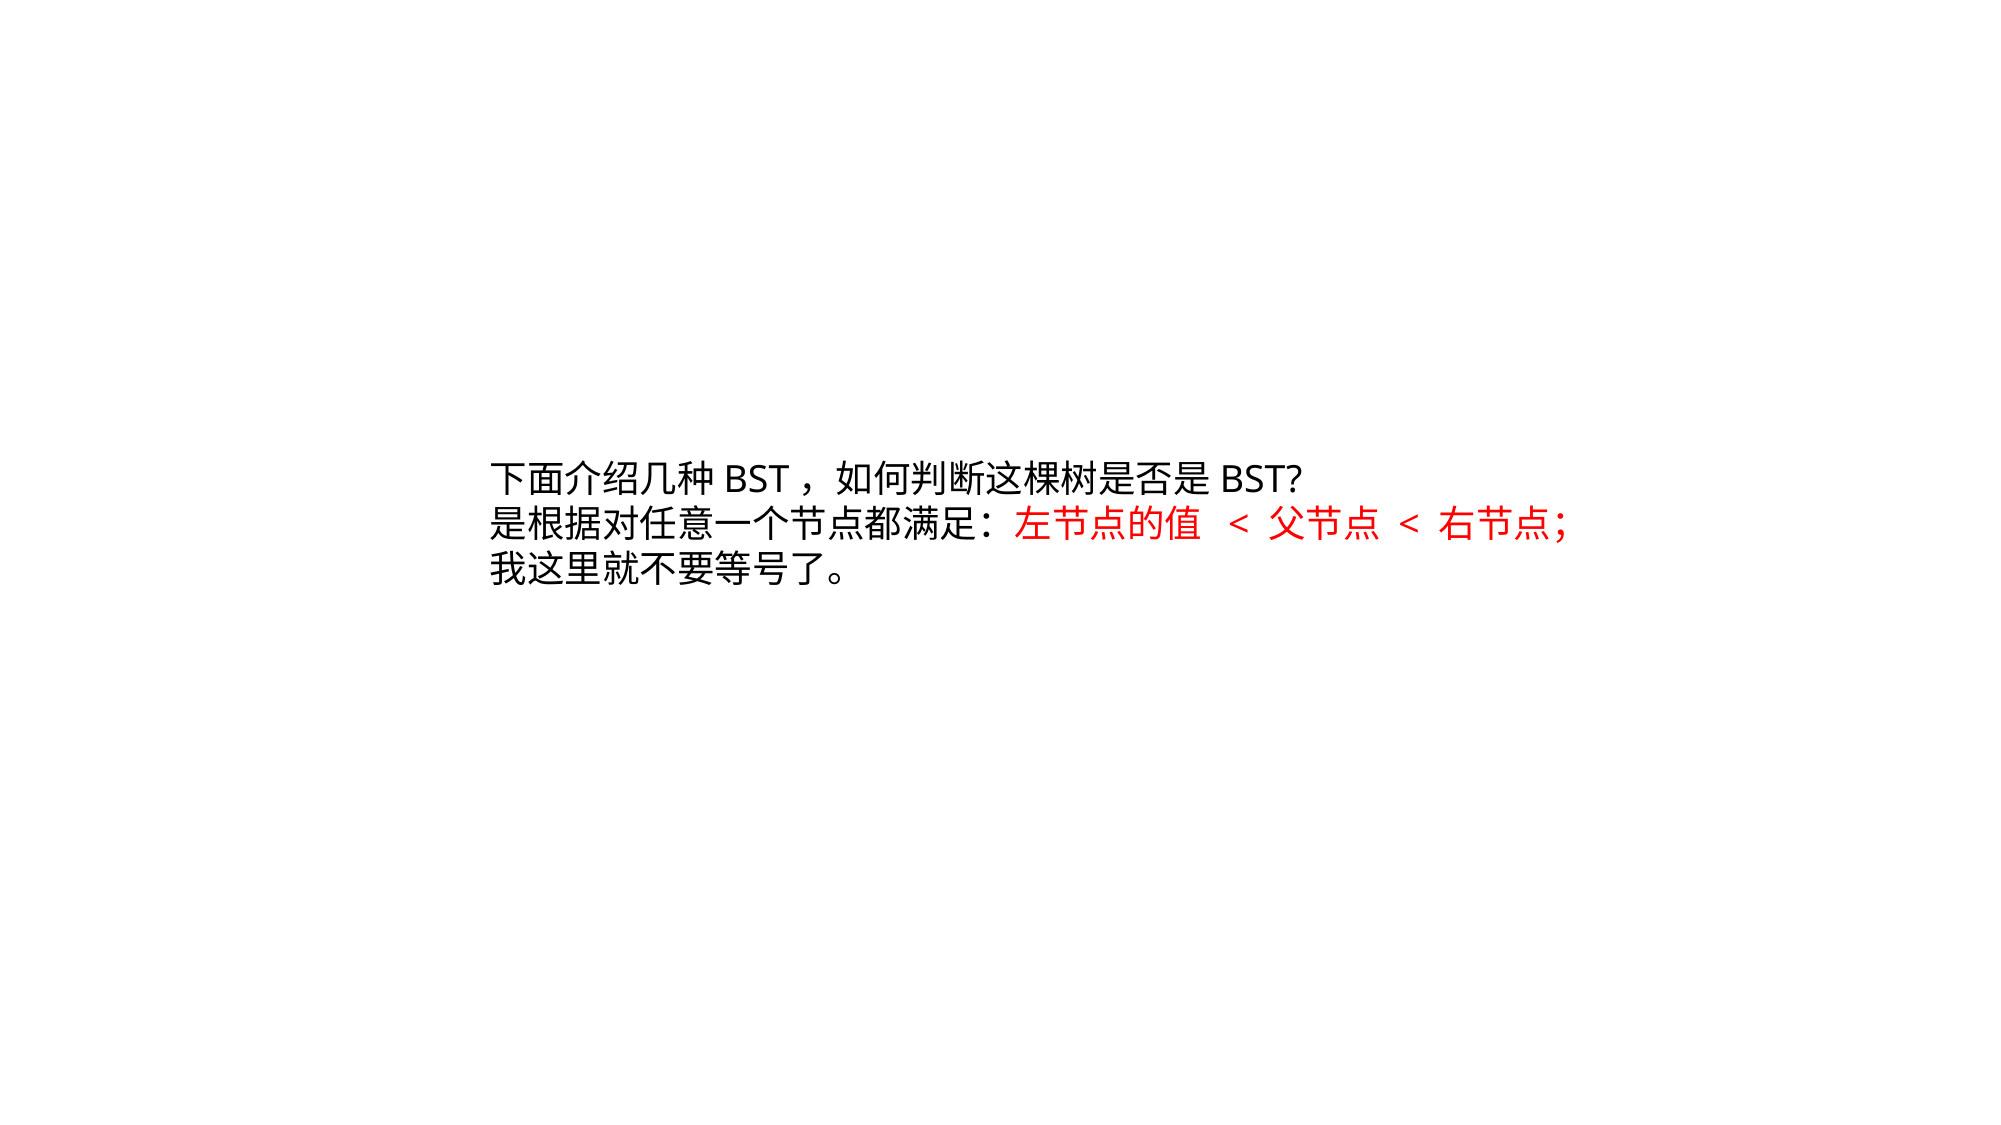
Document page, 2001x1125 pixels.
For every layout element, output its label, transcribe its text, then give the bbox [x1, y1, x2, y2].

text_box 下面介绍几种BST，如何判断这棵树是否是BST? 是根据对任意一个节点都满足：左节点的值 < 父节点 < 右节点； 我这里就不要等号了。 [474, 447, 1604, 598]
